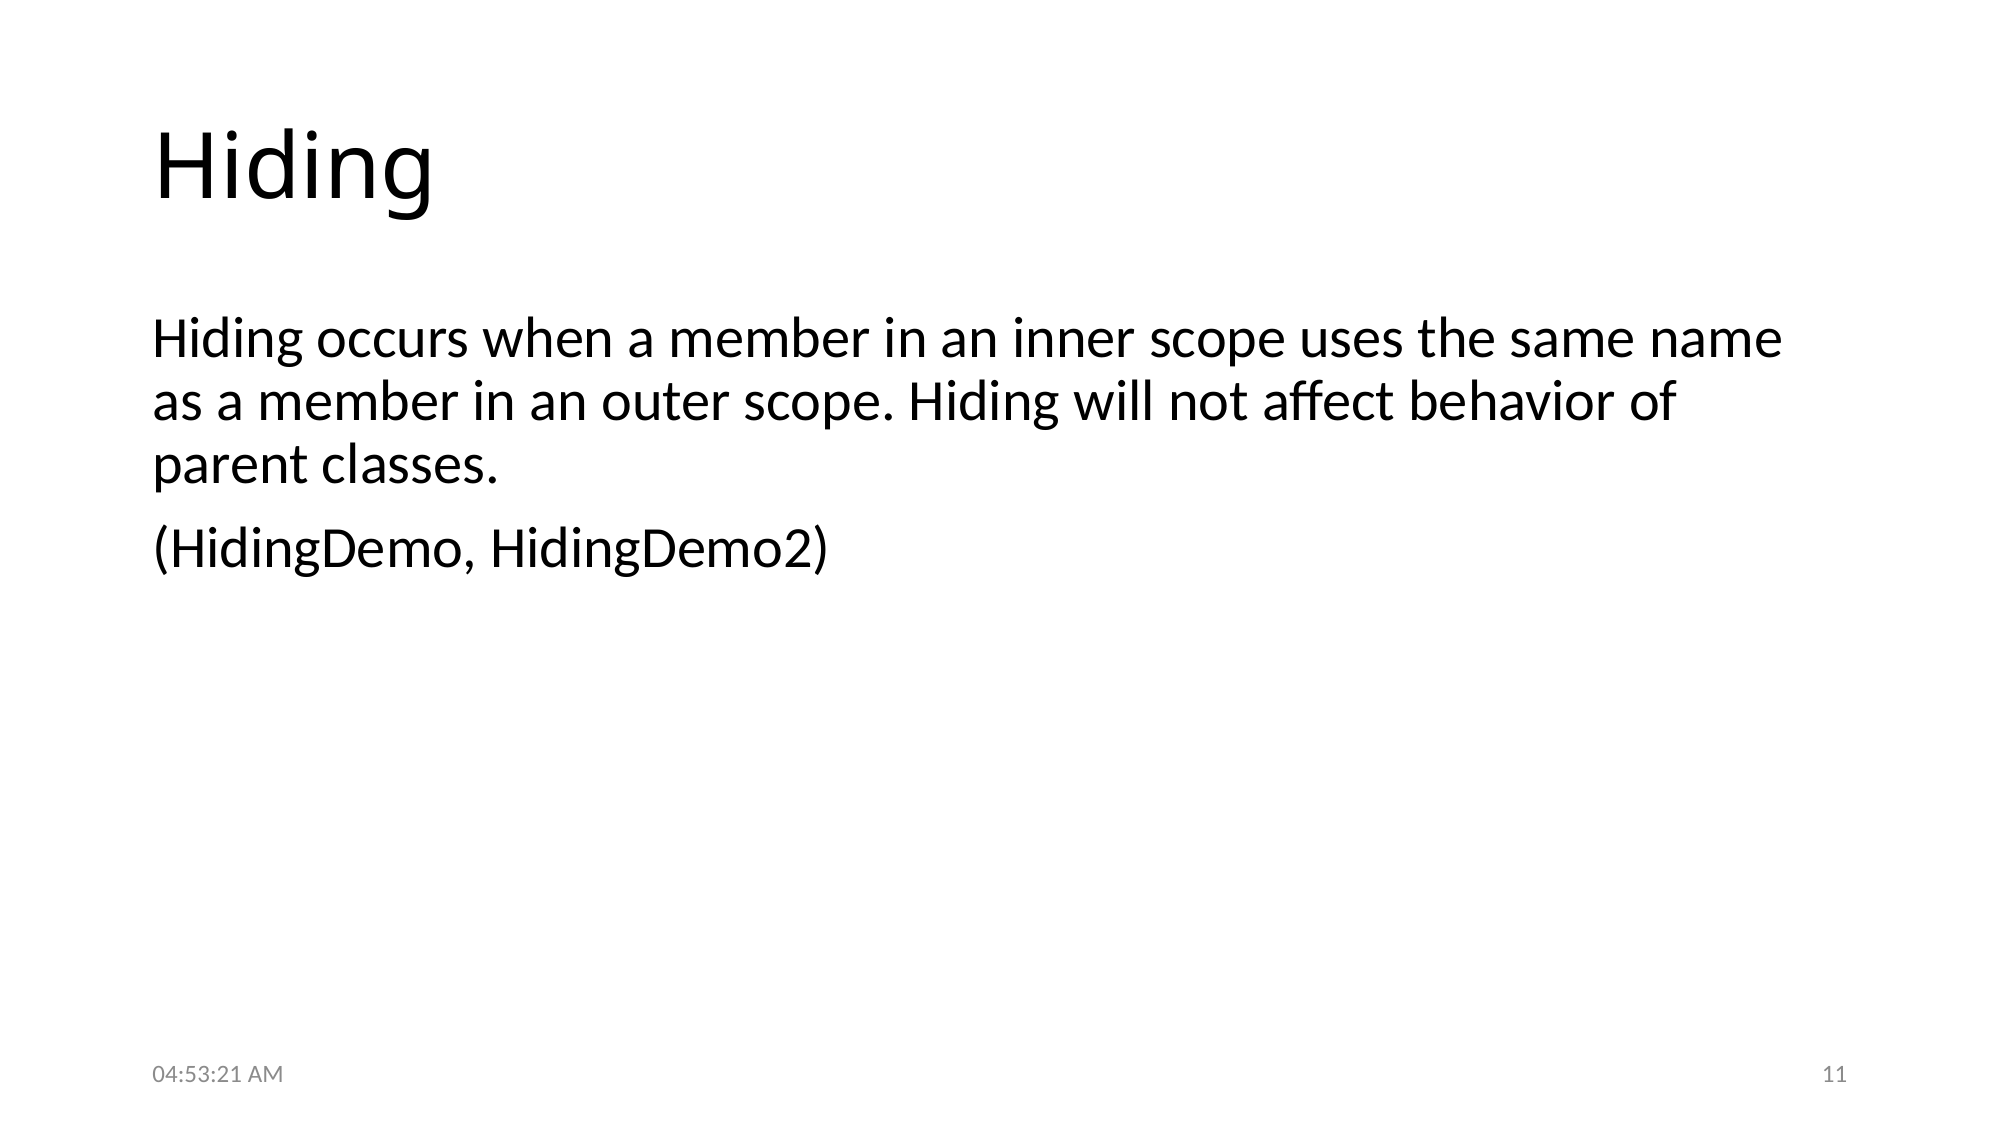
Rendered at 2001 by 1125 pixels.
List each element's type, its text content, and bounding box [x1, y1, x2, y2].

slide_number 11 [1412, 1042, 1863, 1103]
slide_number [137, 1042, 588, 1103]
title Hiding [137, 59, 1863, 278]
list Hiding occurs when a member in an inner scope uses the same name as a member in an outer scope. Hiding will not affect behavior of parent classes. (HidingDemo, HidingDemo2) [137, 299, 1863, 1014]
